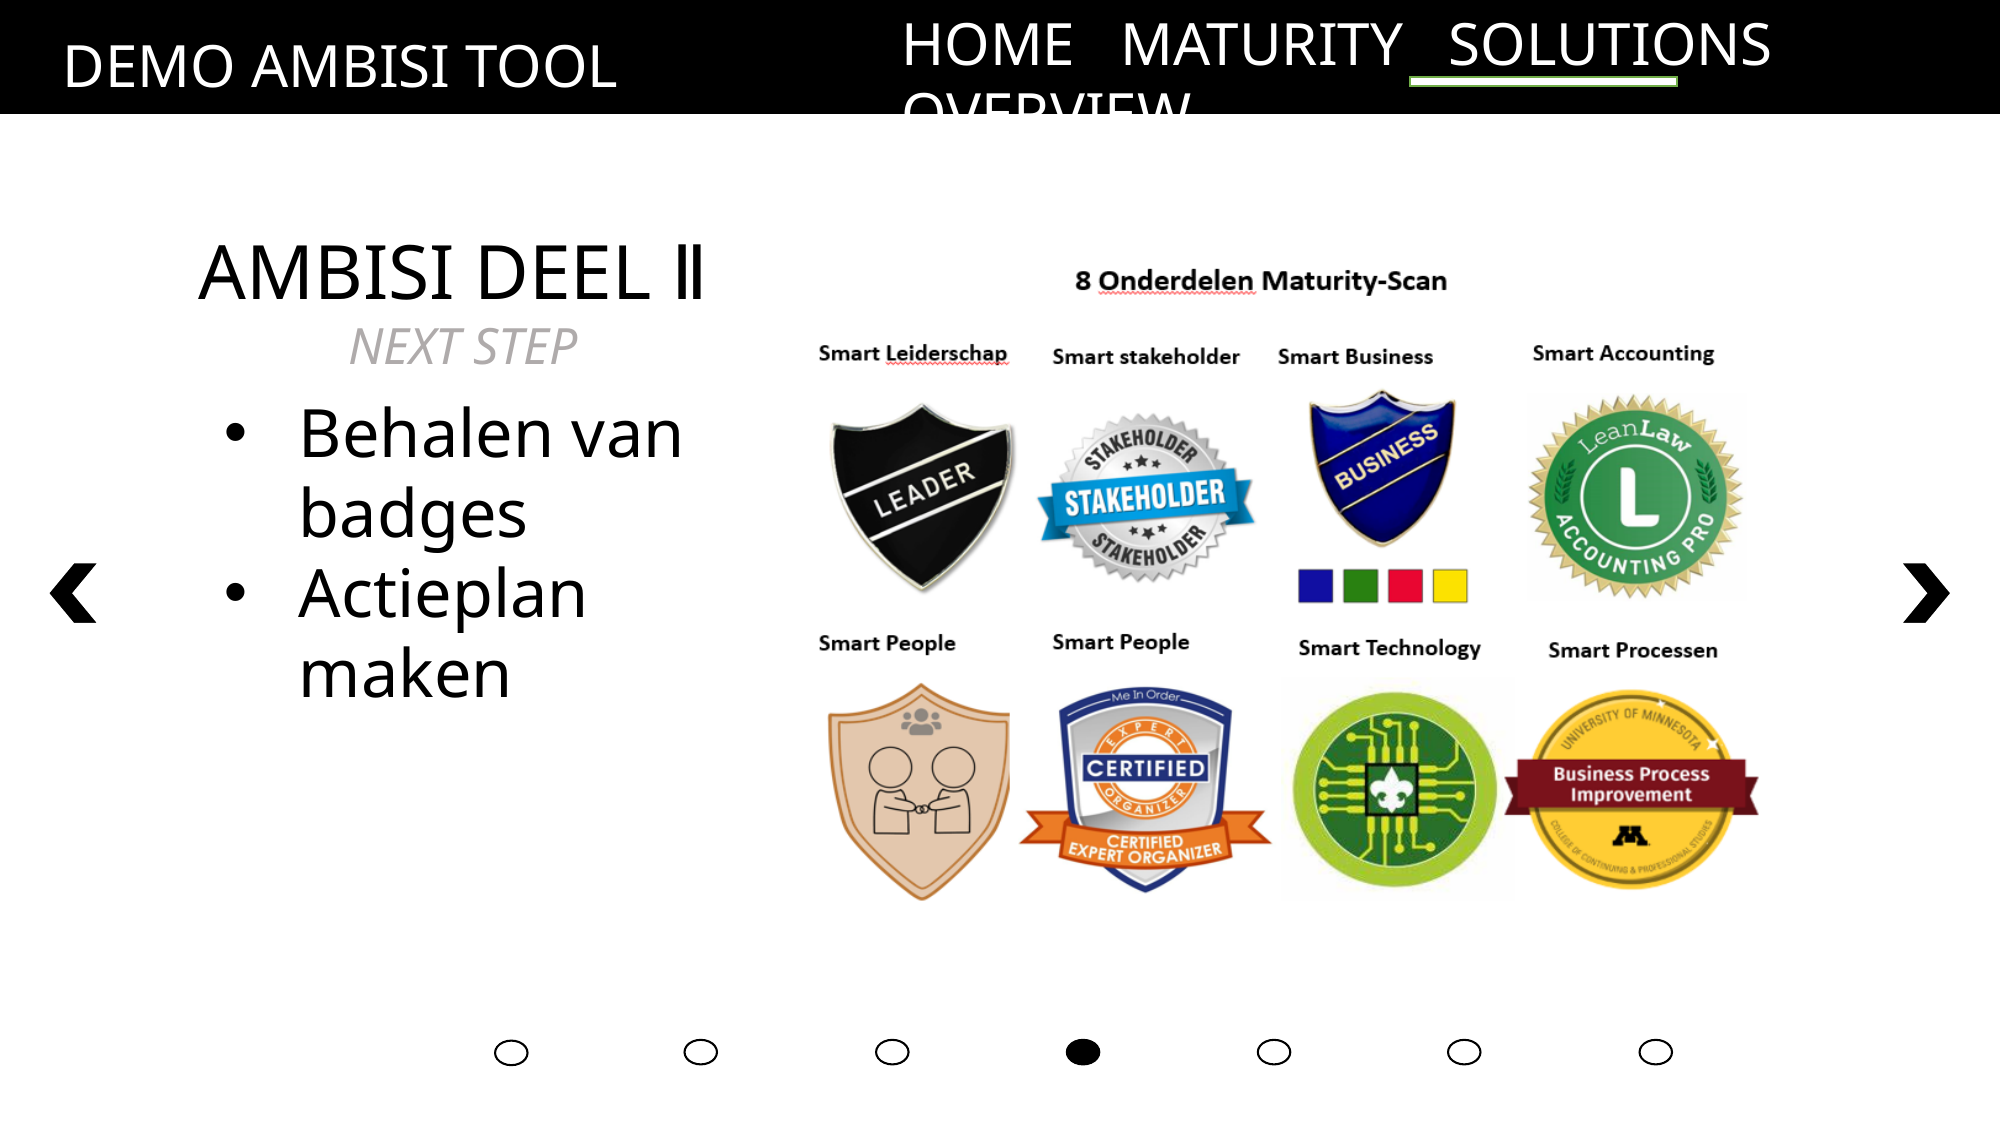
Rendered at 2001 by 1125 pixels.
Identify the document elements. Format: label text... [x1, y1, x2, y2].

text_box [1389, 0, 1687, 78]
text_box [875, 1038, 910, 1066]
text_box Behalen van badges Actieplan maken [208, 383, 719, 799]
text_box [1638, 1038, 1674, 1066]
text_box [1065, 1038, 1101, 1066]
text_box [494, 1039, 529, 1067]
text_box DEMO AMBISI TOOL [48, 21, 641, 107]
text_box [0, 0, 886, 114]
picture [789, 249, 1792, 903]
text_box [46, 561, 102, 626]
text_box [1446, 1038, 1482, 1066]
text_box [1409, 78, 1678, 87]
text_box HOME MATURITY SOLUTIONS OVERVIEW [886, 0, 2000, 155]
text_box [1713, 0, 1991, 87]
text_box [886, 0, 1082, 97]
text_box [1898, 561, 1953, 626]
text_box AMBISI DEEL Ⅱ NEXT STEP [155, 217, 772, 383]
text_box [683, 1038, 719, 1066]
text_box [1094, 0, 1373, 87]
text_box [1256, 1038, 1292, 1066]
